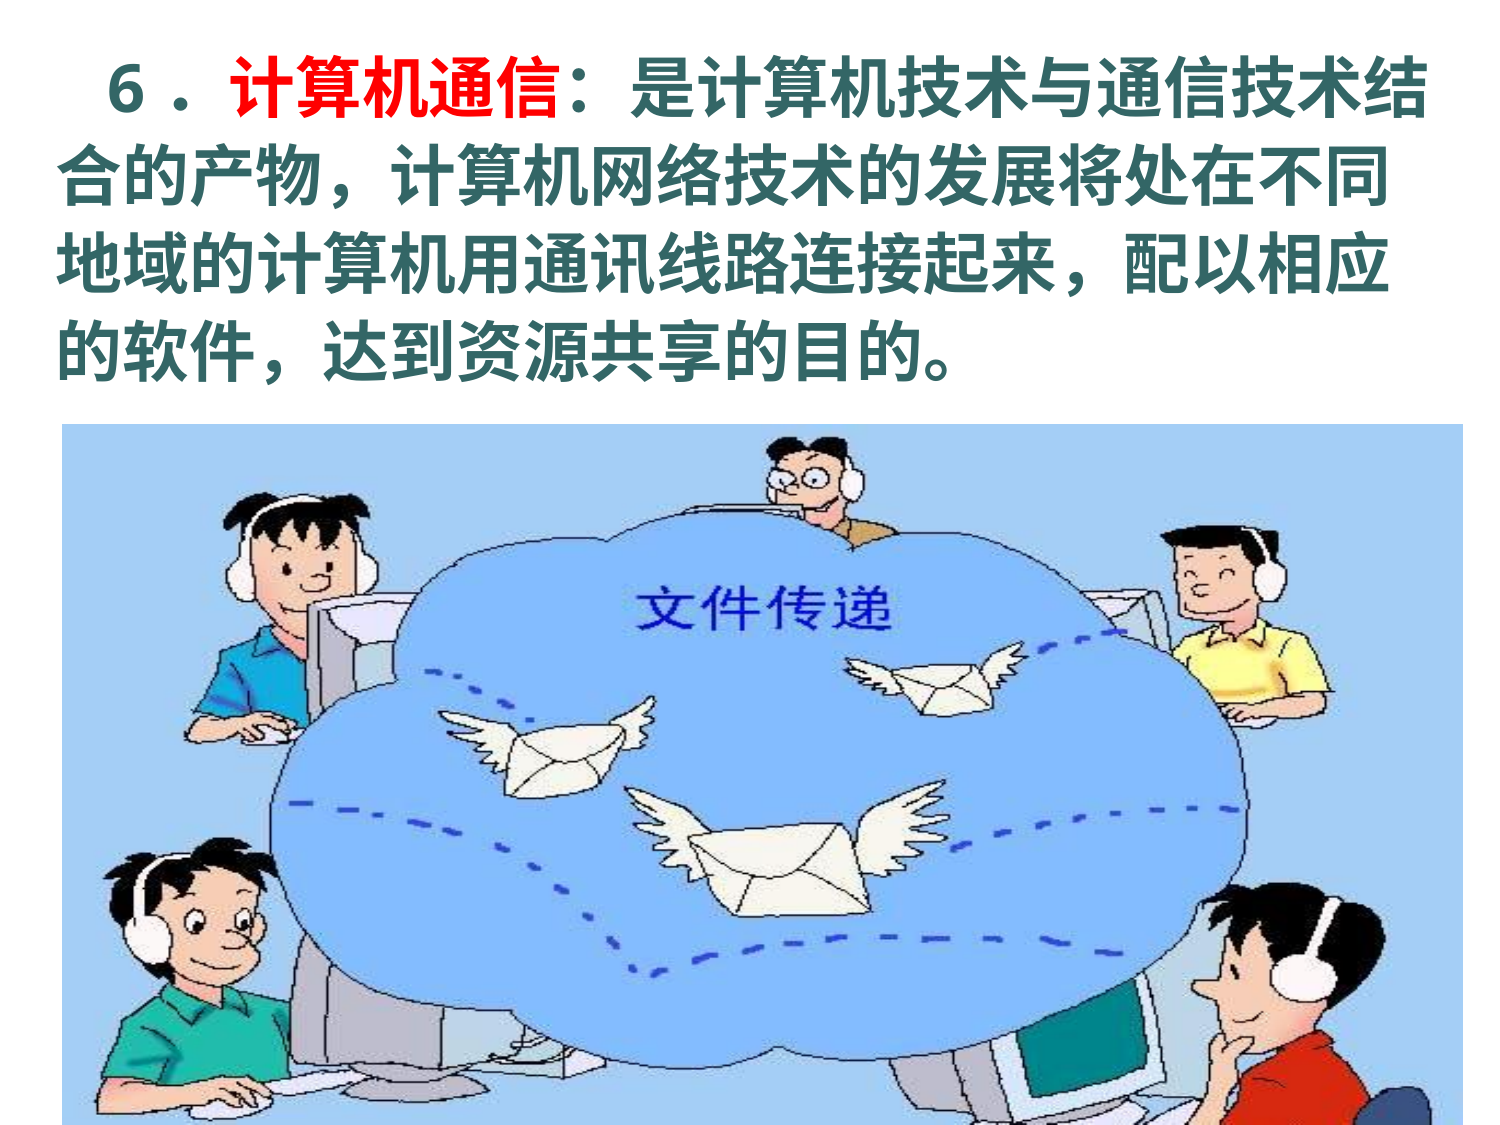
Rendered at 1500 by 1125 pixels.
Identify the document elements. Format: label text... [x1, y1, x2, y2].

text_box 6．计算机通信：是计算机技术与通信技术结合的产物，计算机网络技术的发展将处在不同地域的计算机用通讯线路连接起来，配以相应的软件，达到资源共享的目的。 [41, 30, 1467, 398]
picture [62, 424, 1463, 1125]
